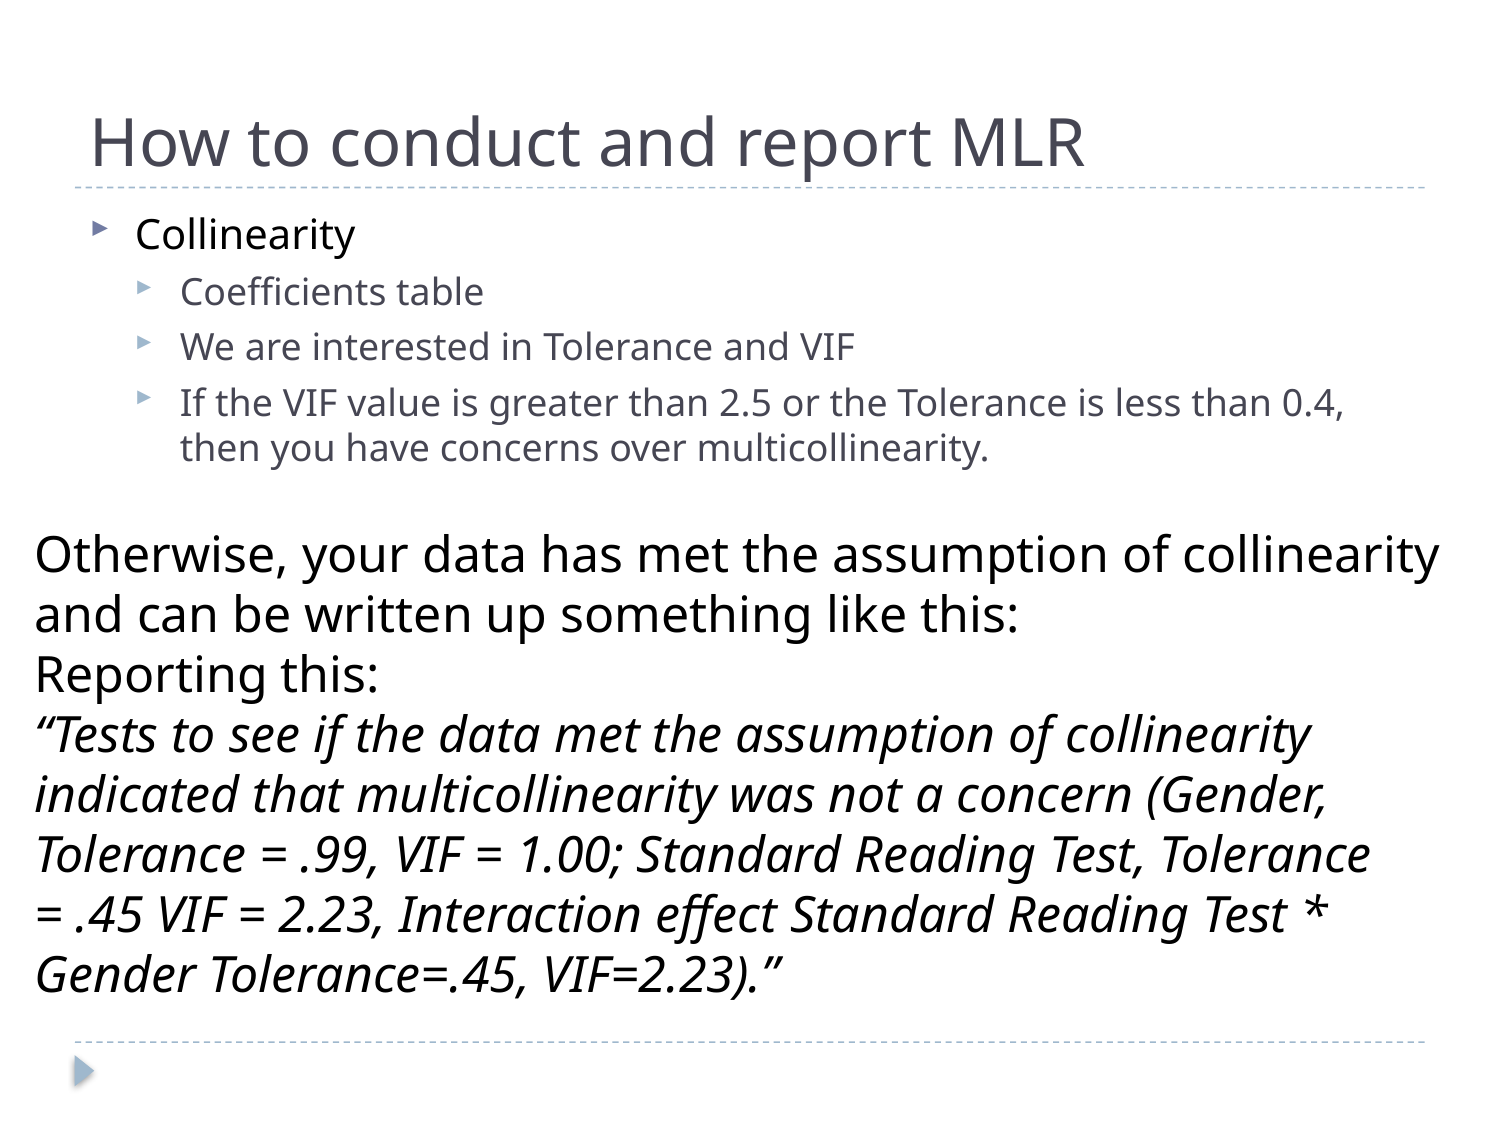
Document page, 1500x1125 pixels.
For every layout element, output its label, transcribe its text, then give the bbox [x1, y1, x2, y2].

title How to conduct and report MLR [75, 24, 1425, 188]
list Collinearity Coefficients table We are interested in Tolerance and VIF If the VIF value is greater than 2.5 or the Tolerance is less than 0.4, then you have concerns over multicollinearity. [75, 200, 1425, 515]
text_box Otherwise, your data has met the assumption of collinearity and can be written up something like this: Reporting this: “Tests to see if the data met the assumption of collinearity indicated that multicollinearity was not a concern (Gender, Tolerance = .99, VIF = 1.00; Standard Reading Test, Tolerance = .45 VIF = 2.23, Interaction effect Standard Reading Test * Gender Tolerance=.45, VIF=2.23).” [19, 515, 1473, 1070]
